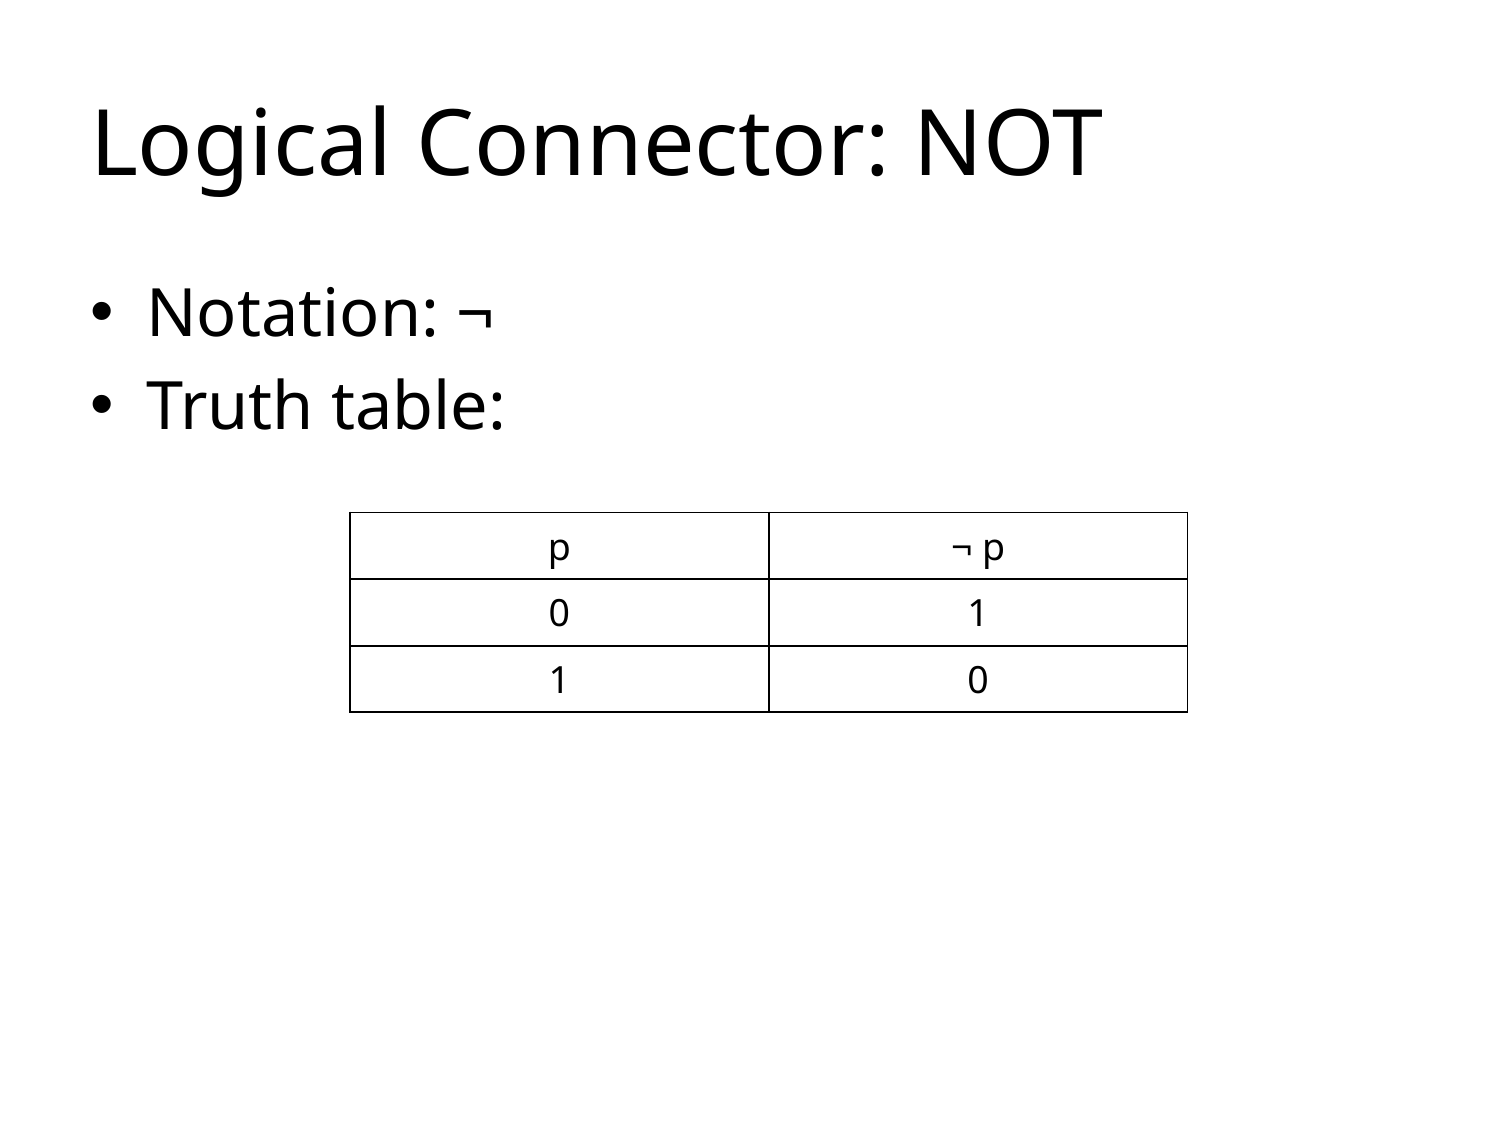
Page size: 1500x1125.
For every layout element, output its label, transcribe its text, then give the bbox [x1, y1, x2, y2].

table_cell 1 [770, 580, 1187, 645]
table_header p [351, 513, 768, 578]
table_cell 1 [351, 647, 768, 711]
table_cell 0 [351, 580, 768, 645]
table_header ¬ p [770, 513, 1187, 578]
table_cell 0 [770, 647, 1187, 711]
title Logical Connector: NOT [75, 45, 1425, 233]
list Notation: ¬ Truth table: [75, 262, 1425, 1005]
